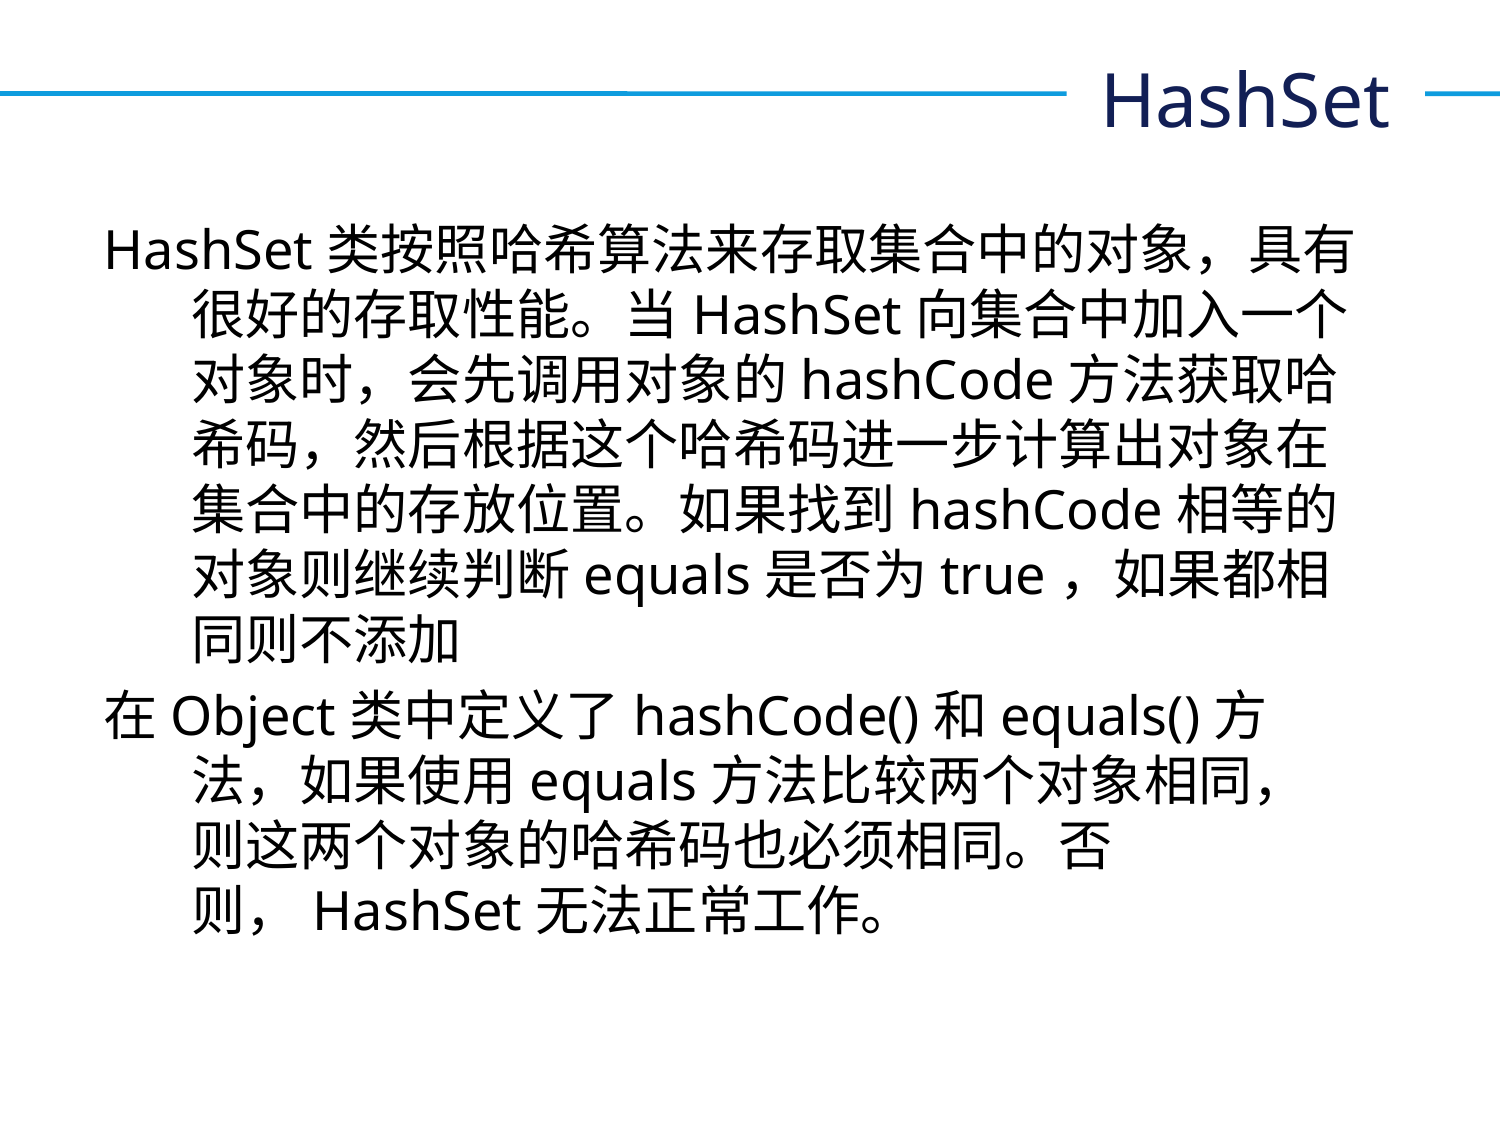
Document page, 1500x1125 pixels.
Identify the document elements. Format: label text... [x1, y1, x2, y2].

title HashSet [1066, 45, 1425, 176]
list HashSet类按照哈希算法来存取集合中的对象，具有很好的存取性能。当HashSet向集合中加入一个对象时，会先调用对象的hashCode方法获取哈希码，然后根据这个哈希码进一步计算出对象在集合中的存放位置。如果找到hashCode相等的对象则继续判断equals是否为true，如果都相同则不添加 在Object类中定义了hashCode()和equals()方法，如果使用equals方法比较两个对象相同，则这两个对象的哈希码也必须相同。否则，HashSet无法正常工作。 [88, 208, 1376, 1030]
